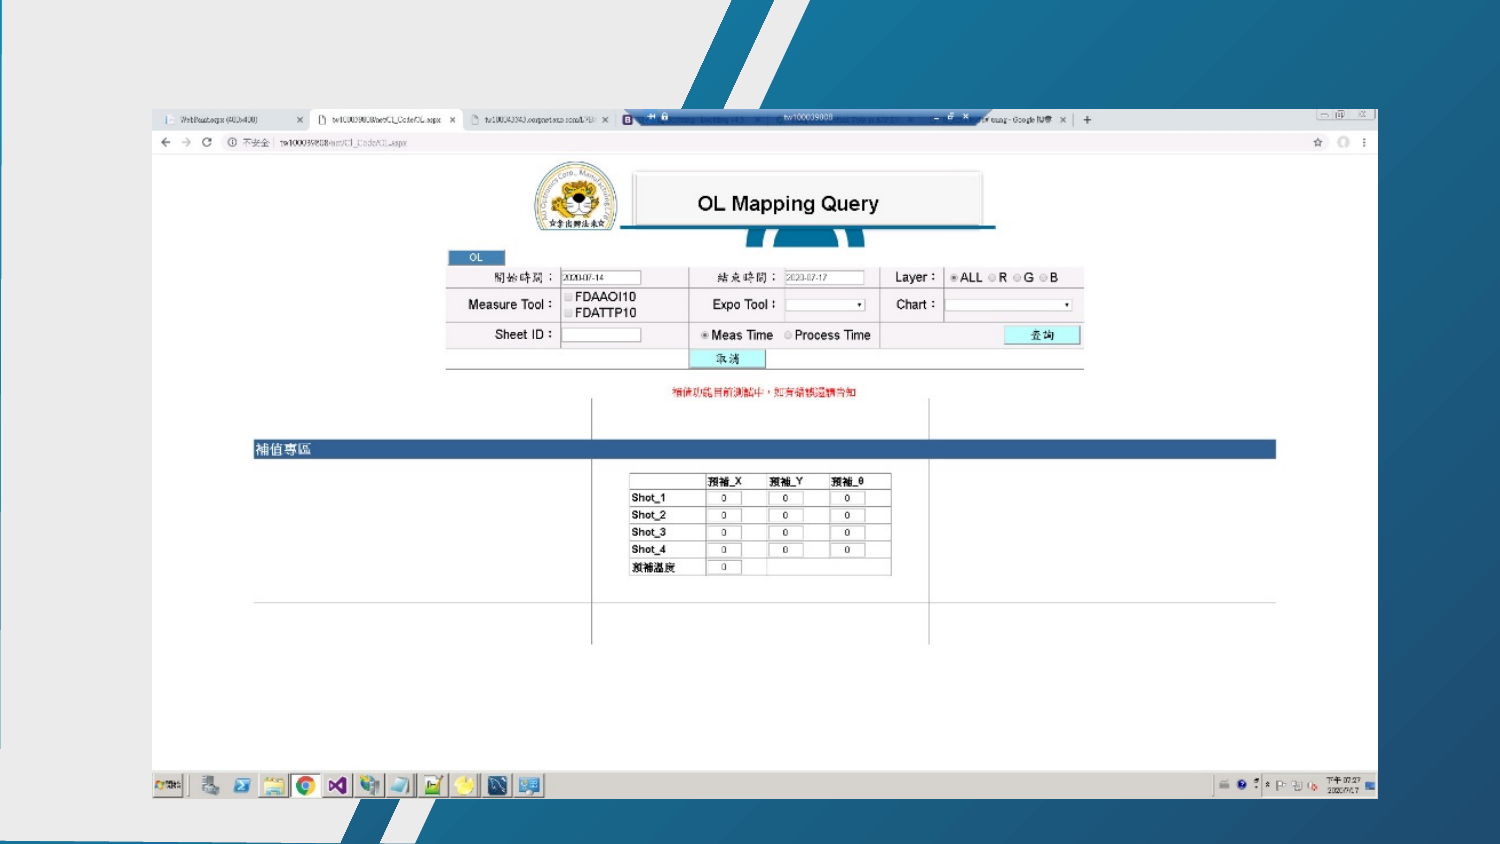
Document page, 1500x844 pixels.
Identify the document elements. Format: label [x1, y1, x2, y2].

list [151, 109, 1378, 800]
